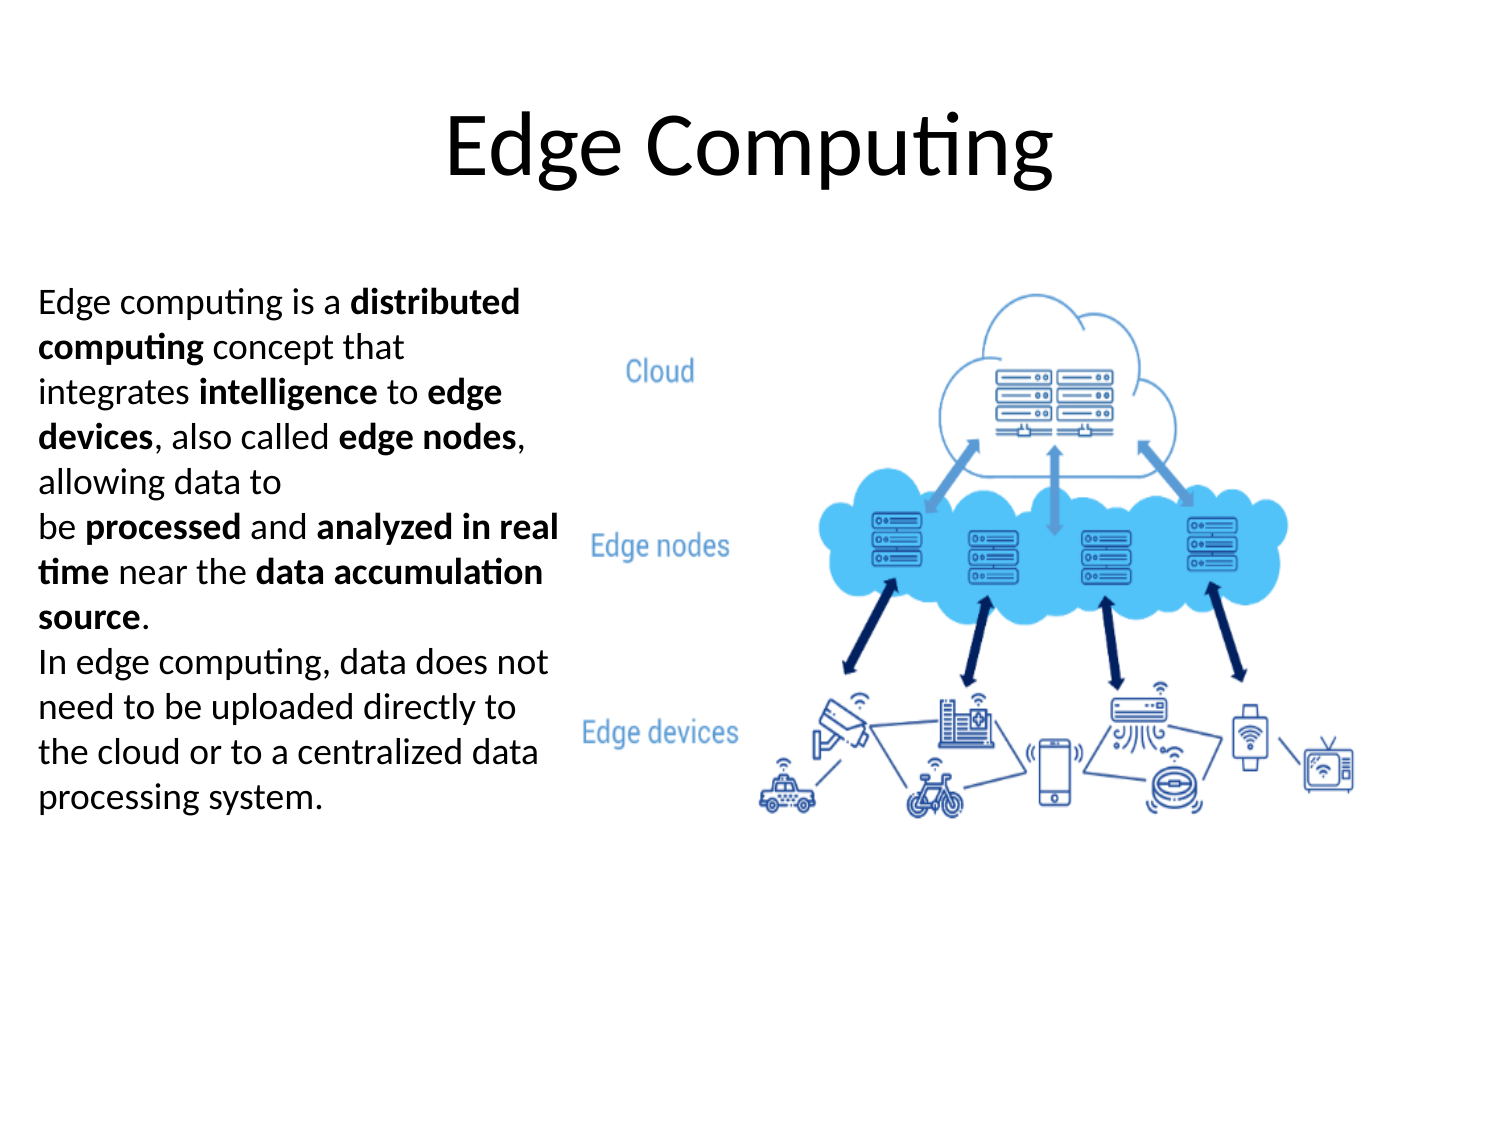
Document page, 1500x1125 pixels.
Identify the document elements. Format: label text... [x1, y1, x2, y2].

text_box Edge computing is a distributed computing concept that integrates intelligence to edge devices, also called edge nodes, allowing data to be processed and analyzed in real time near the data accumulation source. In edge computing, data does not need to be uploaded directly to the cloud or to a centralized data processing system. [23, 269, 443, 825]
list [445, 269, 1481, 853]
title Edge Computing [75, 45, 1425, 233]
